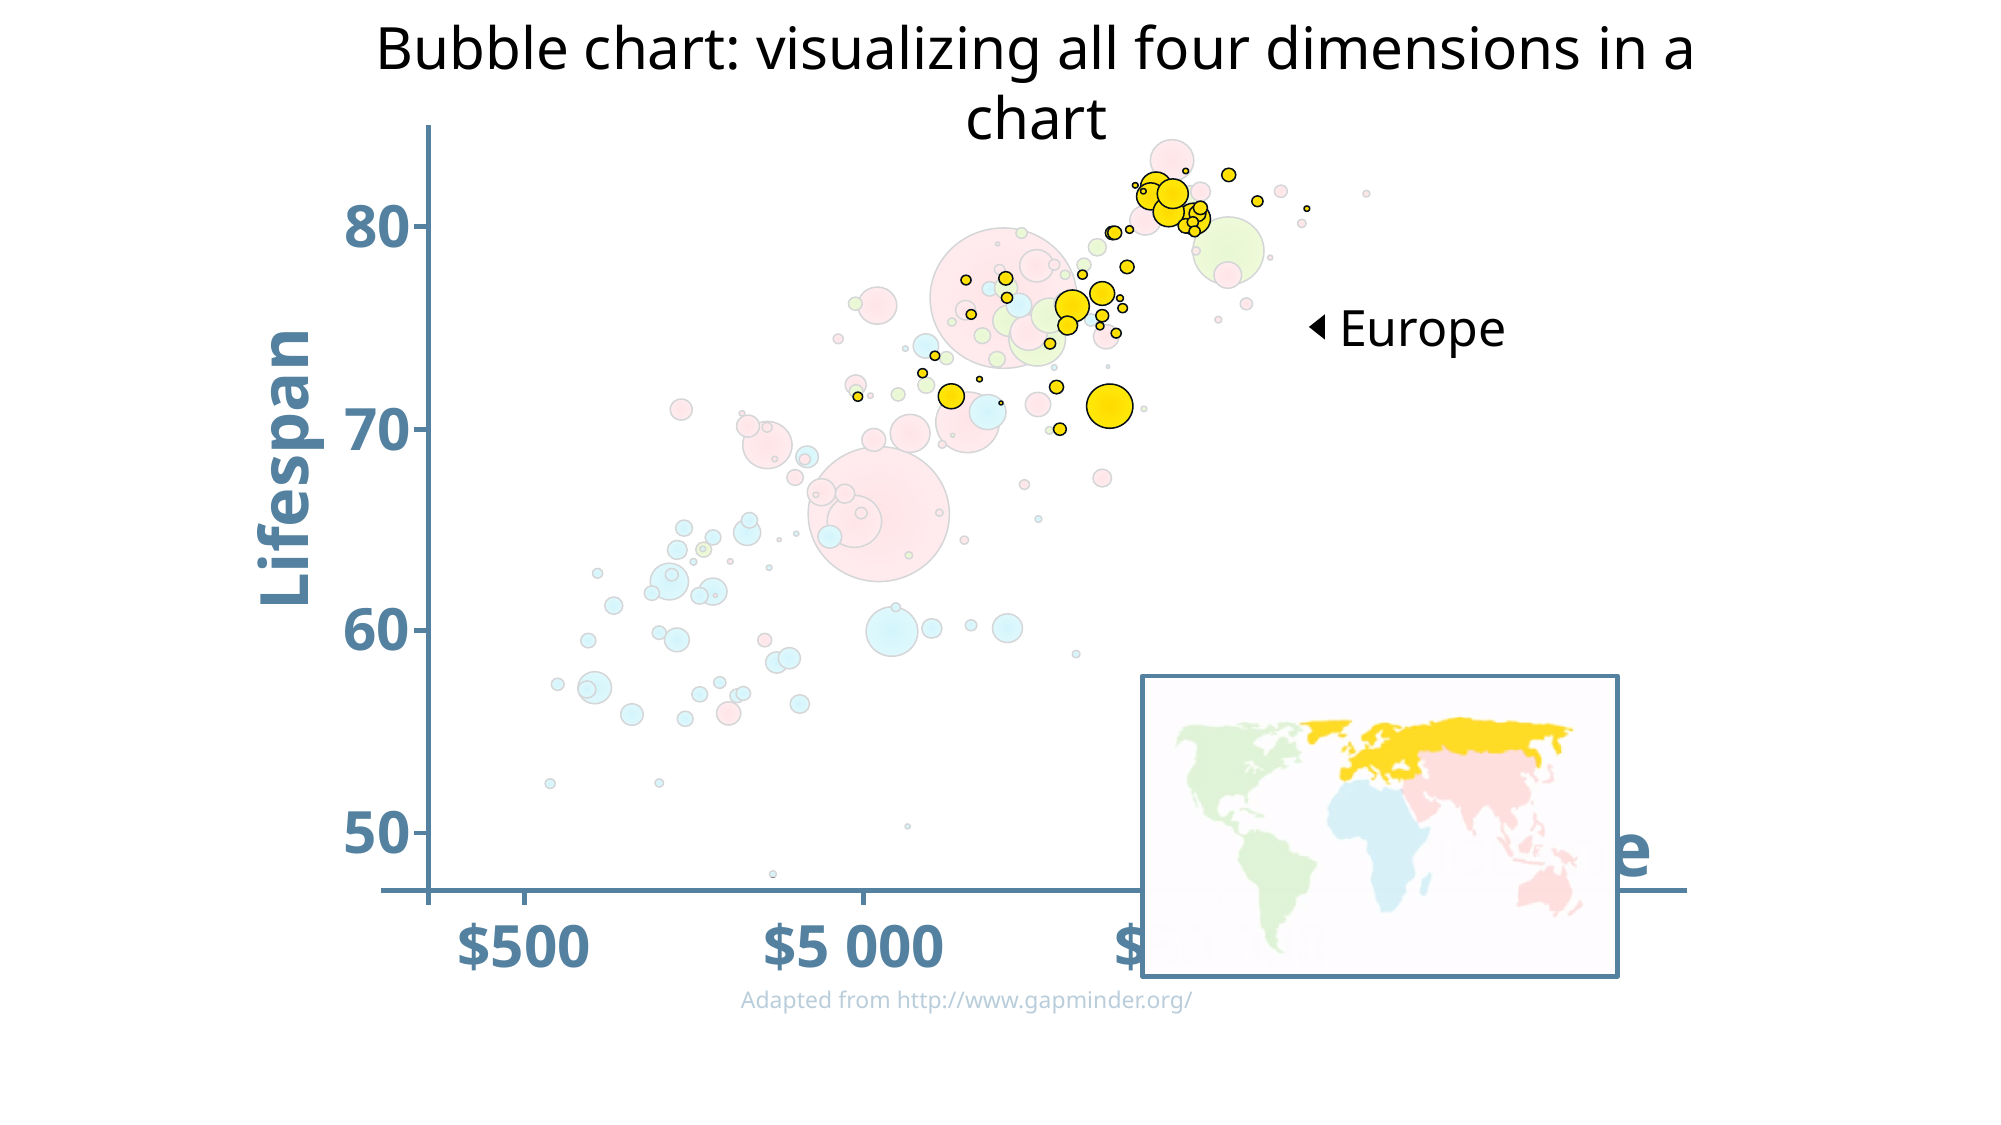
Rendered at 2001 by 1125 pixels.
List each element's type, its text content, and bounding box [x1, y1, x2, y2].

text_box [249, 125, 1712, 1018]
text_box Bubble chart: visualizing all four dimensions in a chart [322, 3, 1750, 128]
